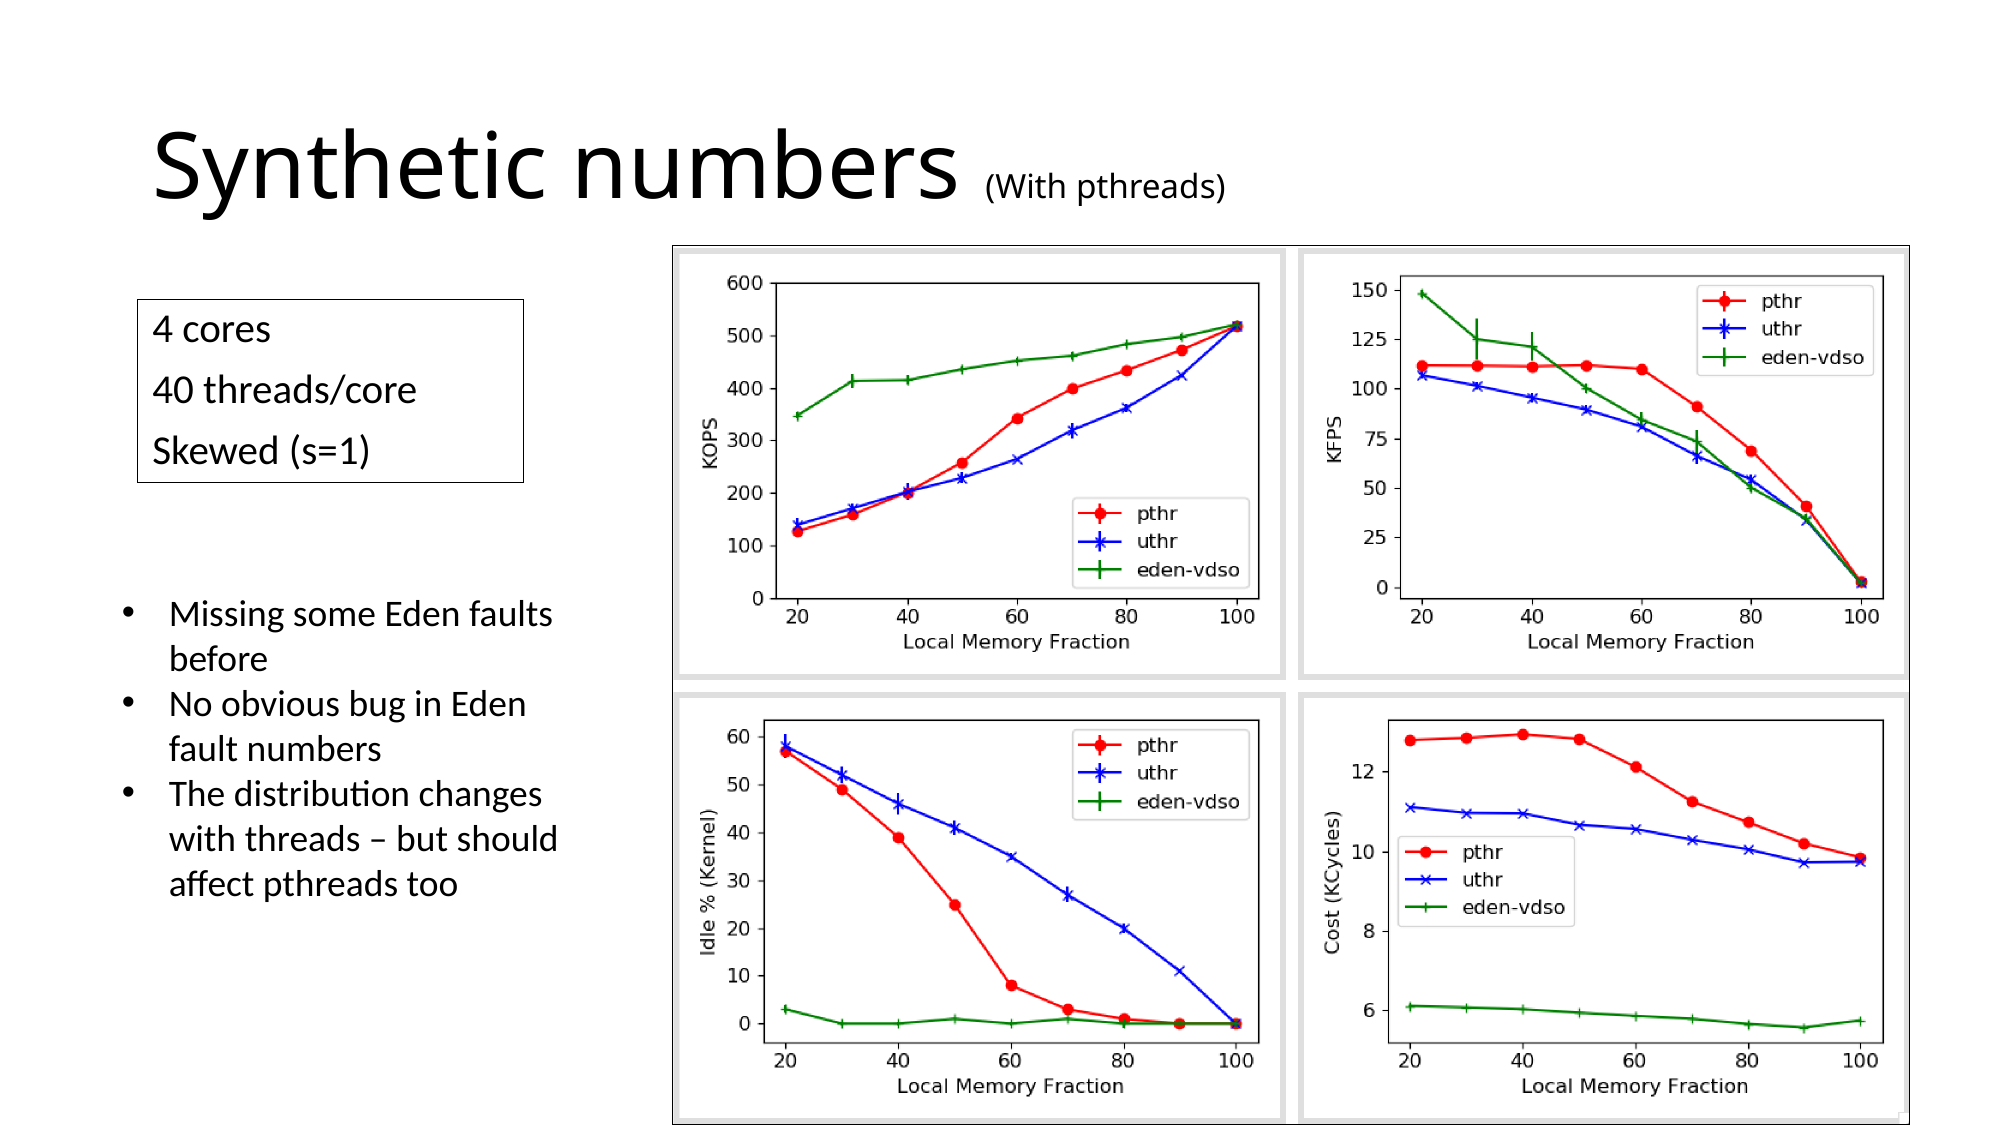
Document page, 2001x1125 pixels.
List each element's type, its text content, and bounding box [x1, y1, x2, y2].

text_box Missing some Eden faults before No obvious bug in Eden fault numbers The distribution changes with threads – but should affect pthreads too [107, 581, 609, 1092]
picture [672, 245, 1910, 1125]
text_box 4 cores 40 threads/core Skewed (s=1) [137, 299, 524, 483]
title Synthetic numbers (With pthreads) [137, 59, 1863, 278]
